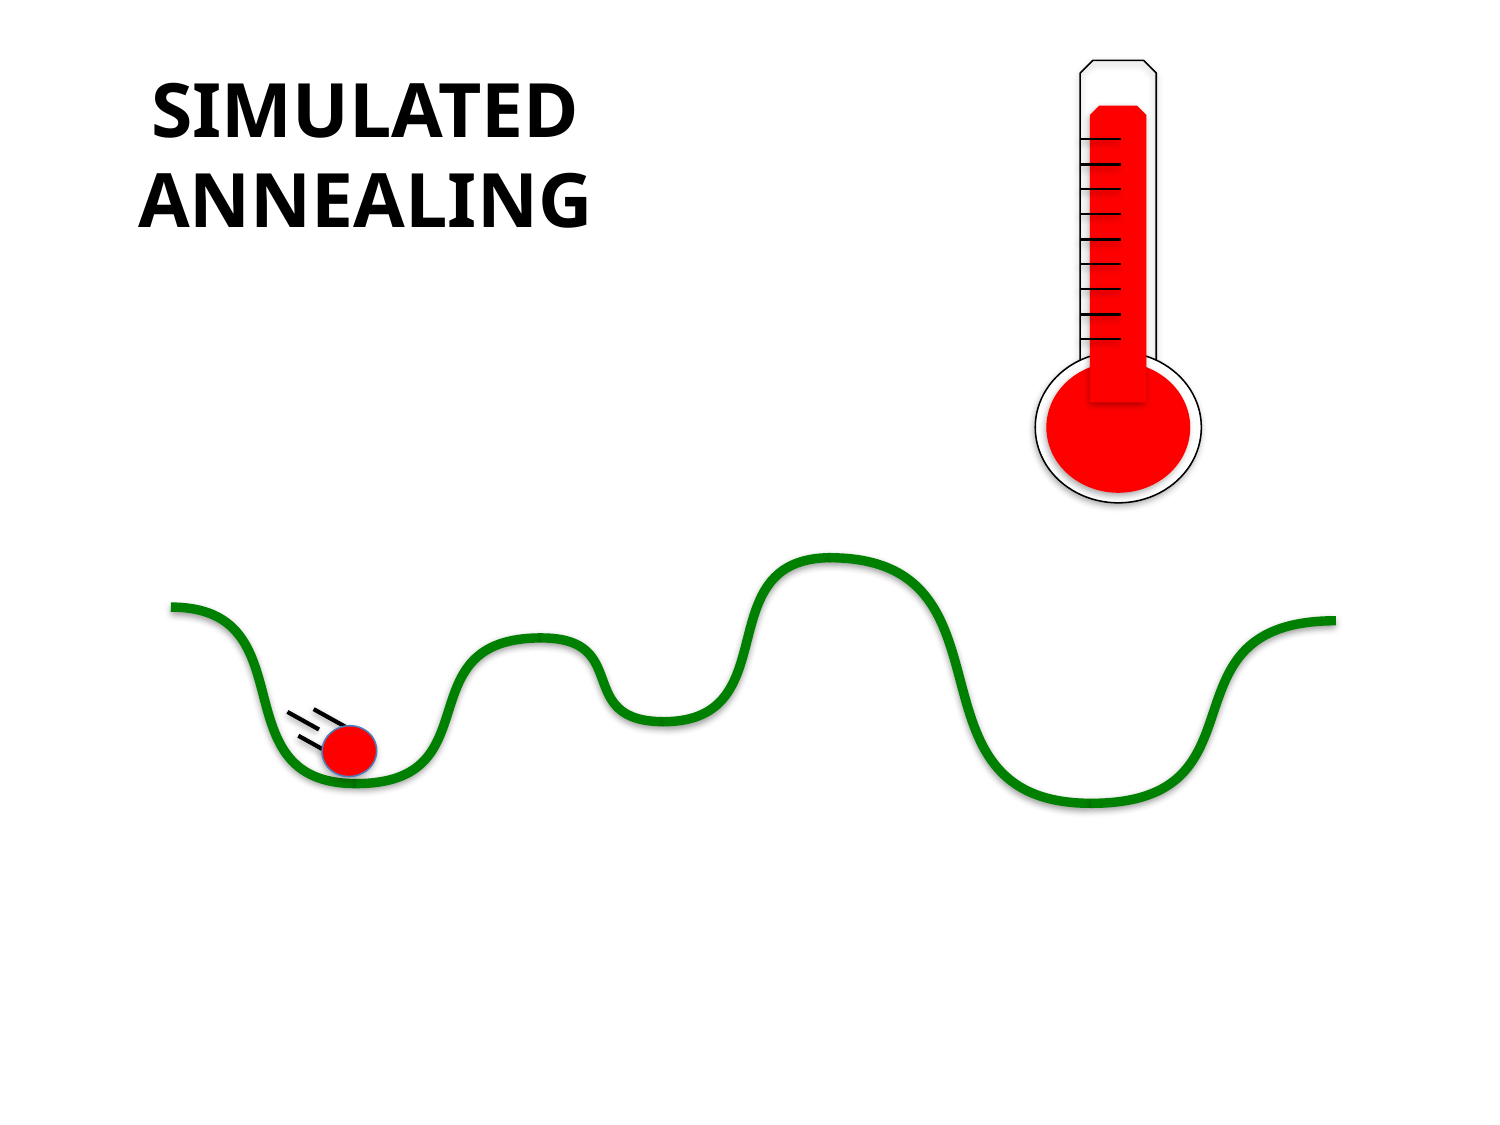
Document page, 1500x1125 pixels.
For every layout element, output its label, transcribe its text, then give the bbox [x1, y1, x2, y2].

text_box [170, 557, 1337, 804]
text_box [291, 705, 376, 779]
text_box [1079, 139, 1122, 340]
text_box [1034, 60, 1202, 504]
text_box SIMULATED ANNEALING [0, 55, 731, 250]
